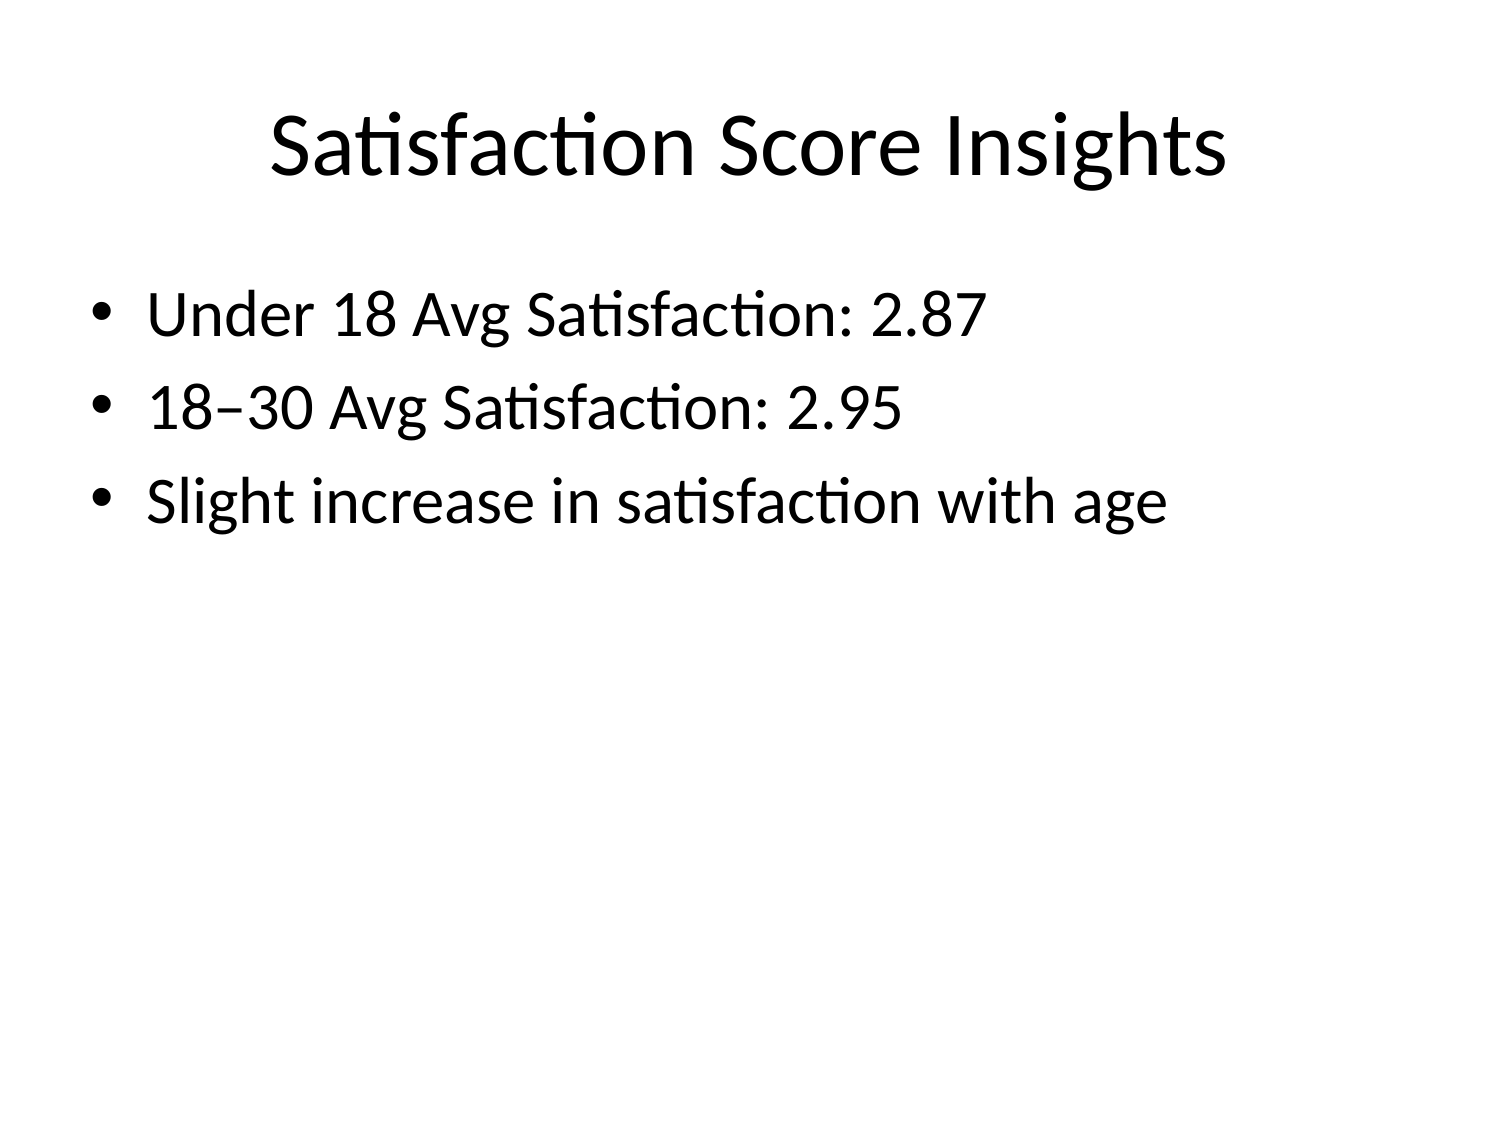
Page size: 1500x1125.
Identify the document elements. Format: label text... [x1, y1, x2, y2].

title Satisfaction Score Insights [75, 45, 1425, 233]
list Under 18 Avg Satisfaction: 2.87 18–30 Avg Satisfaction: 2.95 Slight increase in satisfaction with age [75, 262, 1425, 1005]
